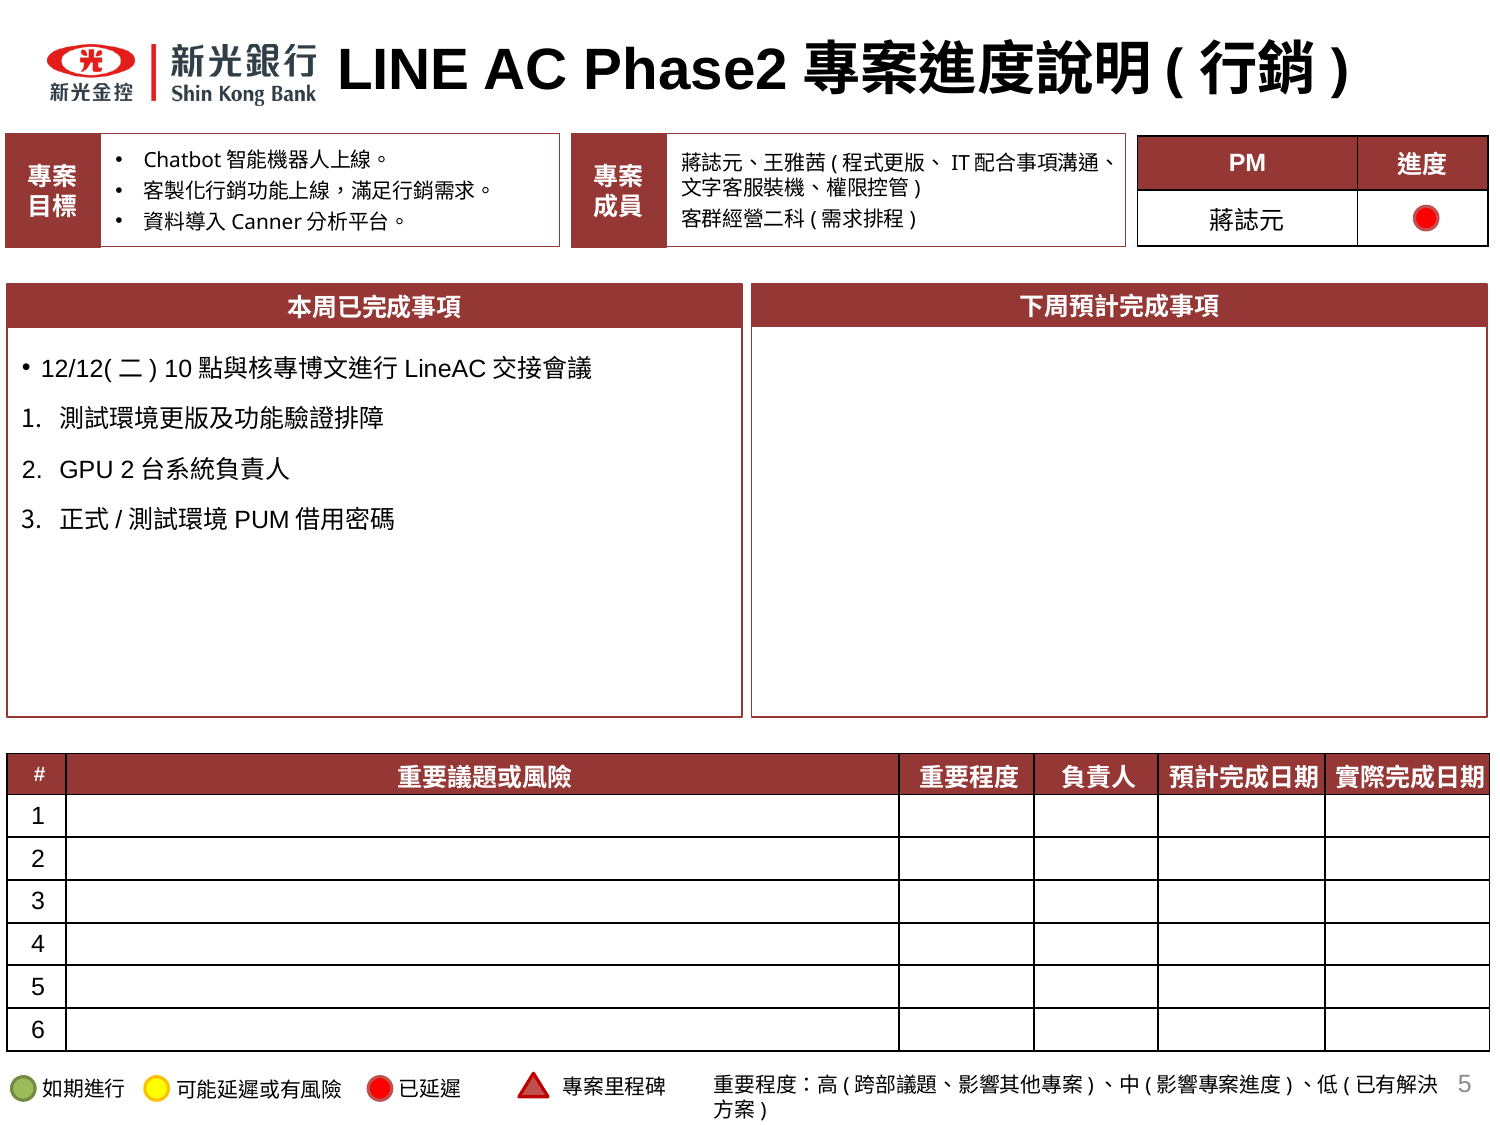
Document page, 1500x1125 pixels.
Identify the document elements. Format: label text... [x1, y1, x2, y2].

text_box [11, 1056, 1468, 1113]
table_cell [900, 1009, 1033, 1050]
table_cell [1035, 966, 1157, 1007]
table_cell [67, 1009, 898, 1050]
table_header 重要程度 [900, 754, 1033, 794]
table_cell [1035, 795, 1157, 836]
table_header 進度 [1358, 137, 1487, 189]
table_cell [900, 966, 1033, 1007]
table_cell [67, 966, 898, 1007]
slide_number 5 [1149, 1052, 1487, 1113]
text_box [1414, 206, 1438, 230]
table_cell [67, 838, 898, 879]
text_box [6, 283, 743, 718]
table_cell [1326, 924, 1489, 964]
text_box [751, 283, 1488, 718]
table_cell [1159, 838, 1324, 879]
table_cell [1159, 966, 1324, 1007]
table_cell [1035, 924, 1157, 964]
table_cell 6 [8, 1009, 65, 1050]
table_cell [900, 838, 1033, 879]
table_cell [1326, 966, 1489, 1007]
table_cell [1035, 881, 1157, 922]
table_cell [900, 924, 1033, 964]
table_header 重要議題或風險 [67, 754, 898, 794]
table_cell [1159, 924, 1324, 964]
title LINE AC Phase2專案進度說明(行銷) [322, 13, 1466, 118]
table_cell 4 [8, 924, 65, 964]
table_cell [67, 924, 898, 964]
table_cell [67, 795, 898, 836]
table_cell [1326, 881, 1489, 922]
table_cell [900, 881, 1033, 922]
table_cell [1358, 191, 1487, 245]
table_cell [1159, 881, 1324, 922]
table_cell [1326, 1009, 1489, 1050]
table_cell [1159, 795, 1324, 836]
table_cell [1159, 1009, 1324, 1050]
table_cell [900, 795, 1033, 836]
table_cell [1326, 838, 1489, 879]
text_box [5, 133, 560, 248]
table_cell 蔣誌元 [1138, 191, 1357, 245]
table_cell 1 [8, 795, 65, 836]
picture [47, 44, 316, 106]
table_cell [1035, 1009, 1157, 1050]
table_header 負責人 [1035, 754, 1157, 794]
table_cell 3 [8, 881, 65, 922]
table_cell 5 [8, 966, 65, 1007]
table_header PM [1138, 137, 1357, 189]
table_cell 2 [8, 838, 65, 879]
table_cell [1326, 795, 1489, 836]
table_cell [67, 881, 898, 922]
table_header 預計完成日期 [1159, 754, 1324, 794]
table_header # [8, 754, 65, 794]
table_cell [1035, 838, 1157, 879]
table_header 實際完成日期 [1326, 754, 1489, 794]
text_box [571, 133, 1126, 248]
